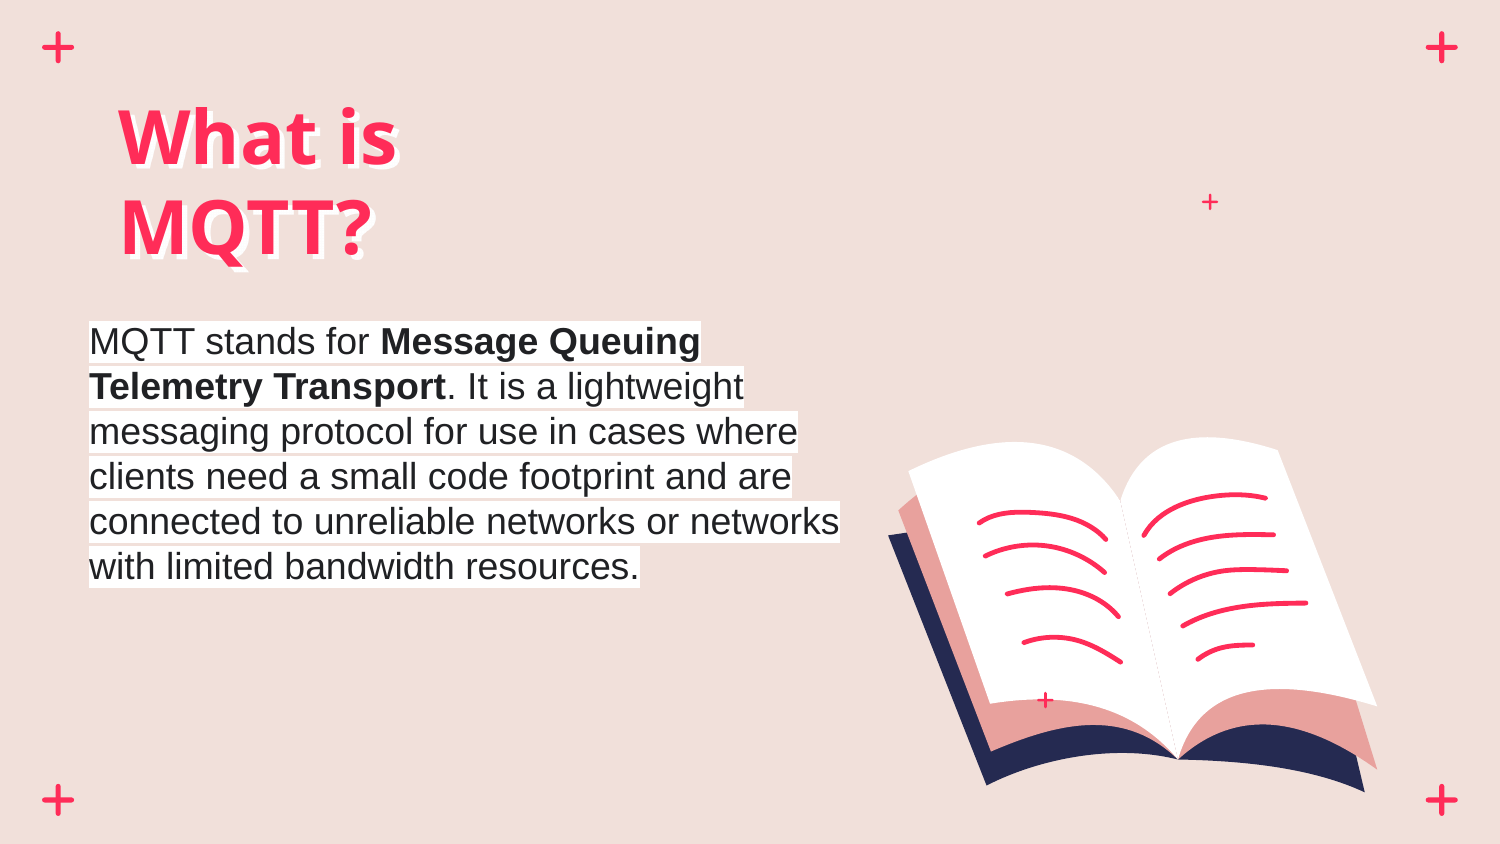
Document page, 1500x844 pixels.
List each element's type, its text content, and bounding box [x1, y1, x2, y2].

text_box MQTT stands for Message Queuing Telemetry Transport. It is a lightweight messaging protocol for use in cases where clients need a small code footprint and are connected to unreliable networks or networks with limited bandwidth resources. [74, 302, 867, 603]
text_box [1201, 193, 1219, 211]
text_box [710, 420, 728, 438]
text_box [1036, 691, 1054, 709]
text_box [887, 436, 1378, 793]
title What is MQTT? [103, 80, 543, 279]
